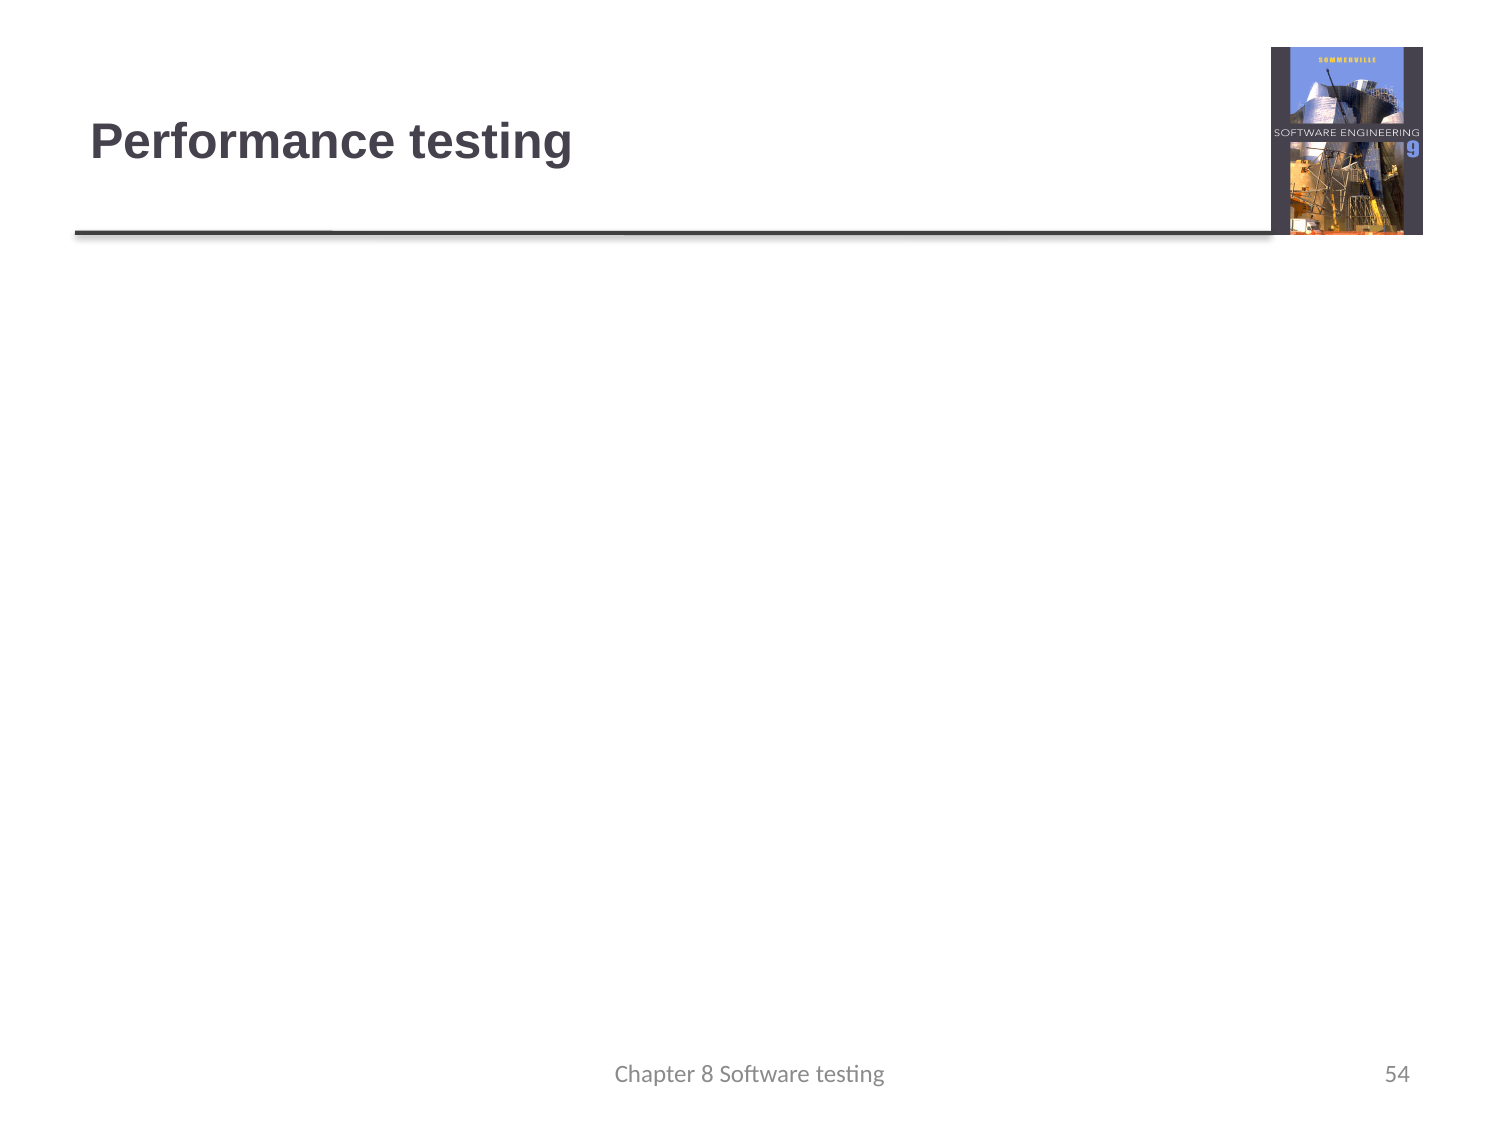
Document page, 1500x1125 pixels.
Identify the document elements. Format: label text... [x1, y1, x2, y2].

footer Chapter 8 Software testing [512, 1042, 988, 1103]
slide_number 54 [1074, 1042, 1425, 1103]
picture [1272, 47, 1423, 235]
title Performance testing [74, 44, 1272, 233]
